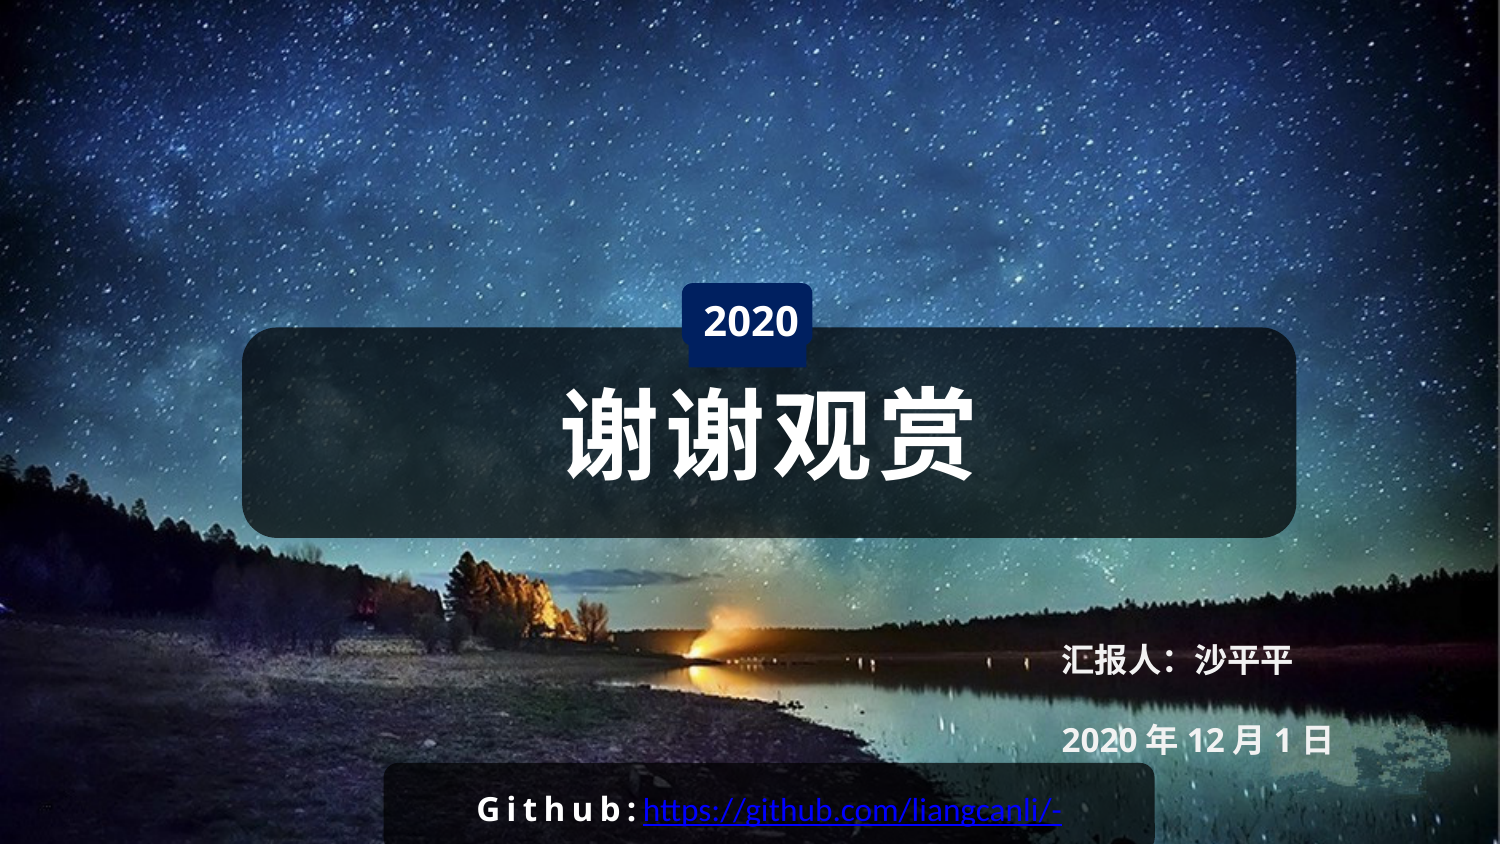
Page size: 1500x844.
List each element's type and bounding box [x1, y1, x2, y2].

picture [0, 0, 1500, 844]
text_box [681, 282, 813, 368]
